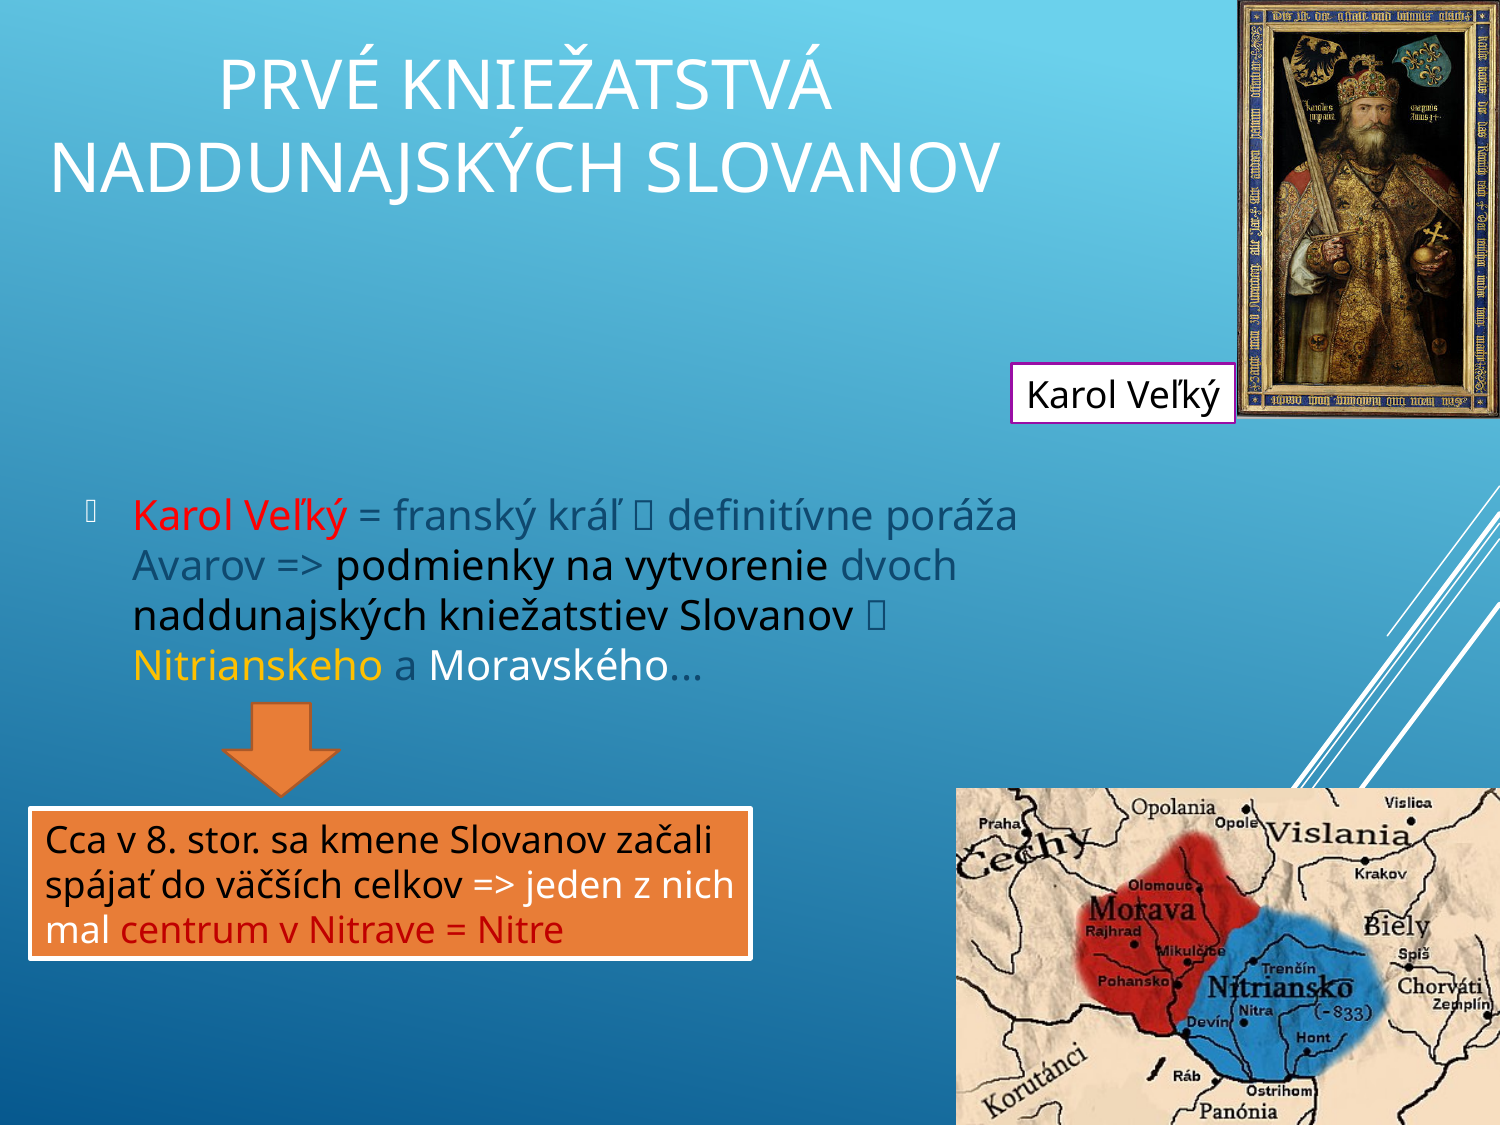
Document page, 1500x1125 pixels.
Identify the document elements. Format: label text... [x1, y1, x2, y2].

picture [955, 788, 1500, 1125]
text_box [221, 701, 341, 798]
list Karol Veľký = franský kráľ  definitívne poráža Avarov => podmienky na vytvorenie dvoch naddunajských kniežatstiev Slovanov  Nitrianskeho a Moravského... [70, 328, 1121, 922]
text_box Karol Veľký [1010, 362, 1236, 424]
picture [1237, 0, 1500, 420]
title Prvé kniežatstvá naddunajských slovanov [0, 0, 1050, 248]
text_box Cca v 8. stor. sa kmene Slovanov začali spájať do väčších celkov => jeden z nich mal centrum v Nitrave = Nitre [28, 806, 753, 961]
